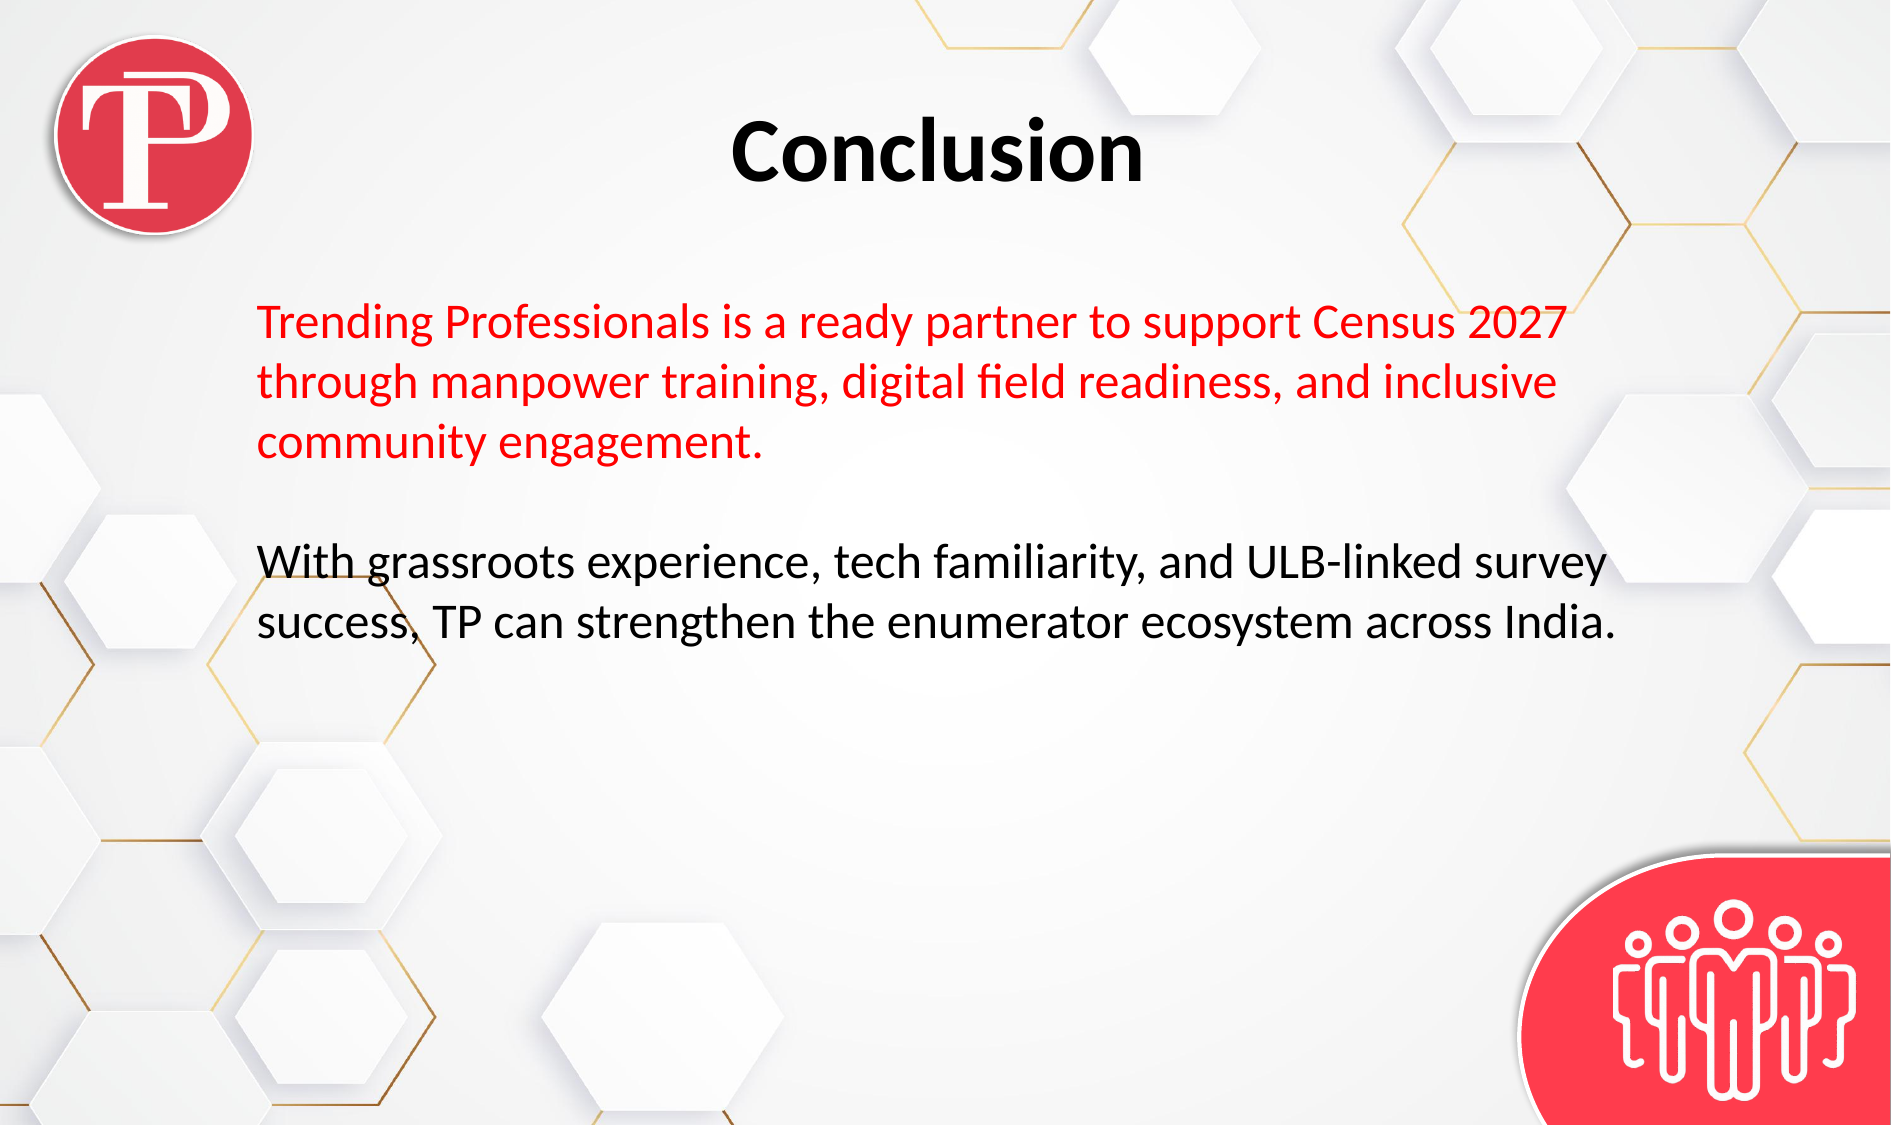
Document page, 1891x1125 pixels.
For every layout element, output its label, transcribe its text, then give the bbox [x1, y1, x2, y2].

text_box Conclusion [253, 82, 1625, 281]
picture [1612, 891, 1865, 1125]
text_box [1517, 853, 1891, 1125]
picture [0, 0, 1891, 1125]
text_box Trending Professionals is a ready partner to support Census 2027 through manpower training, digital field readiness, and inclusive community engagement. With grassroots experience, tech familiarity, and ULB-linked survey success, TP can strengthen the enumerator ecosystem across India. [241, 281, 1742, 656]
